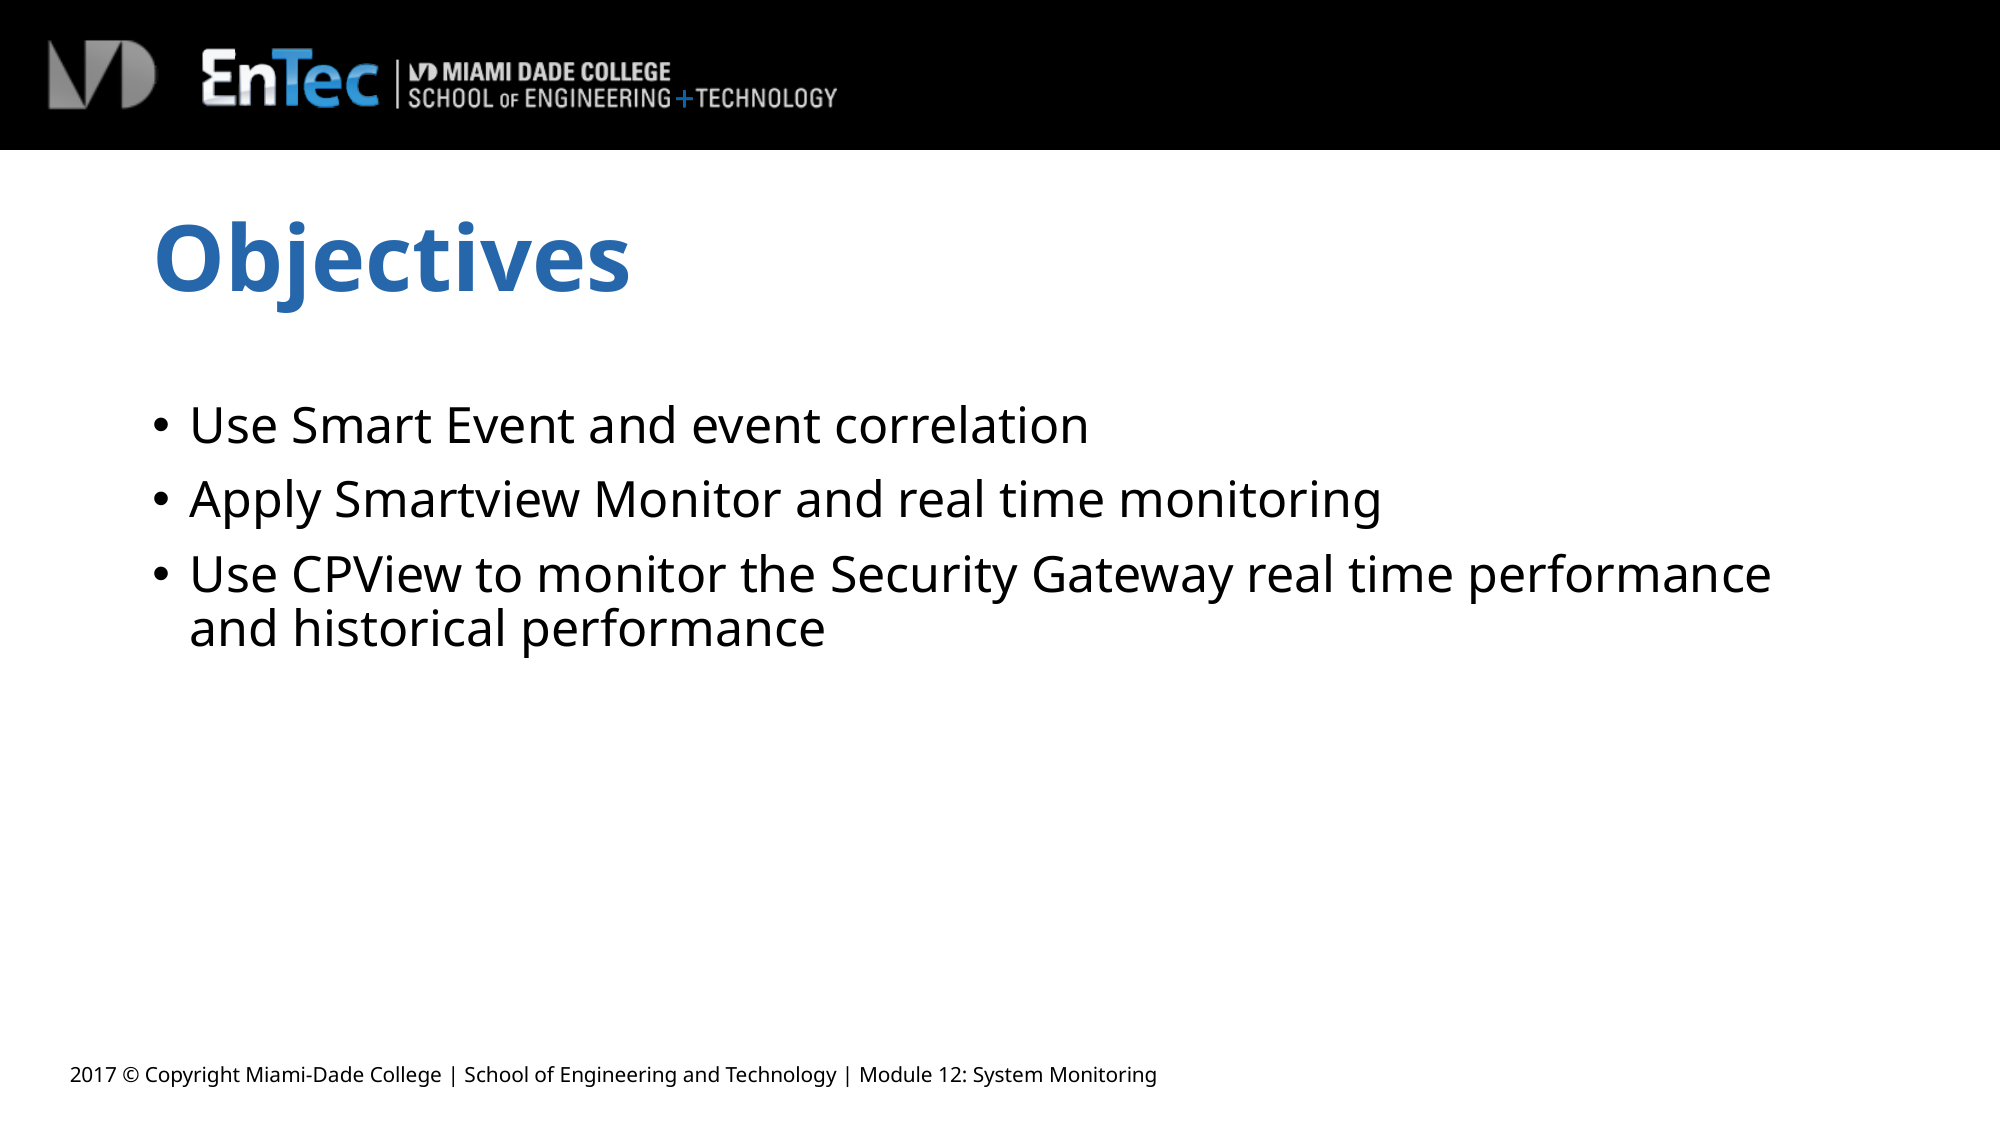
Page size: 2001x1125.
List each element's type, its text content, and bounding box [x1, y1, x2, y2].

picture [34, 10, 848, 124]
title Objectives [137, 152, 1863, 371]
list Use Smart Event and event correlation Apply Smartview Monitor and real time monitoring Use CPView to monitor the Security Gateway real time performance and historical performance [137, 392, 1863, 1107]
